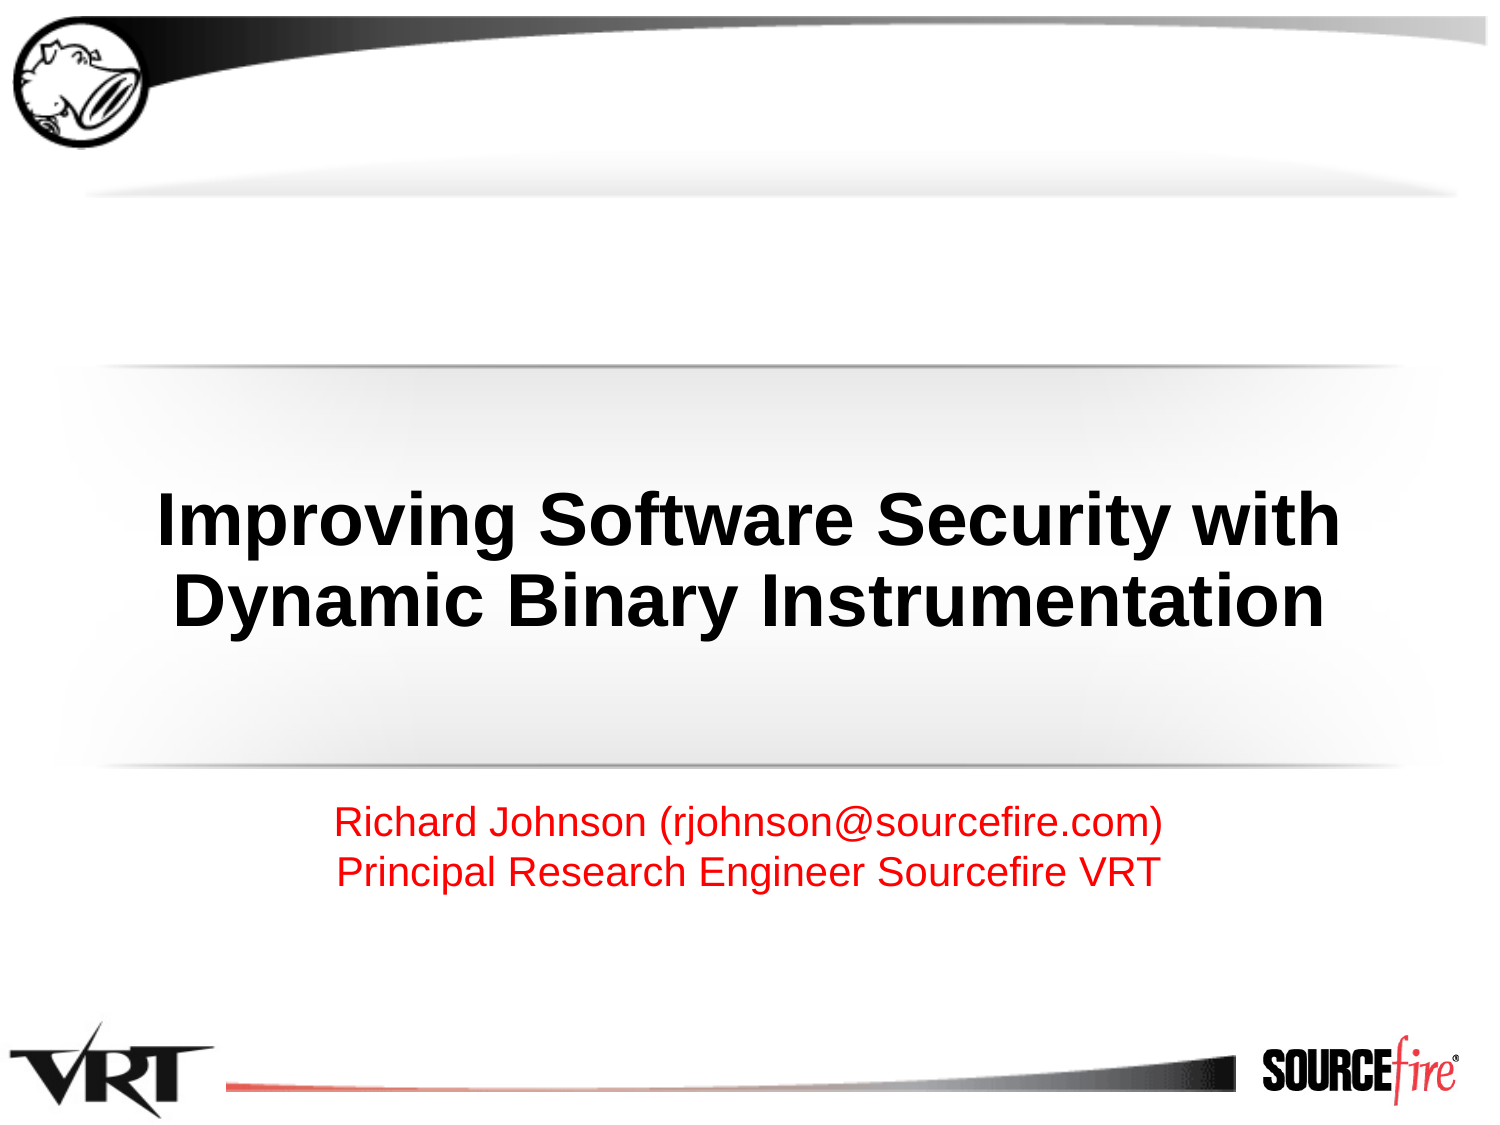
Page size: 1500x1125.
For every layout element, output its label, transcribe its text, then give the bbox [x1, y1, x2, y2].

picture [12, 16, 1488, 198]
picture [0, 1012, 1236, 1125]
picture [1263, 1035, 1459, 1106]
picture [43, 364, 1456, 769]
title Improving Software Security with Dynamic Binary Instrumentation [112, 403, 1388, 719]
list Richard Johnson (rjohnson@sourcefire.com) Principal Research Engineer Sourcefire VRT [162, 787, 1336, 888]
